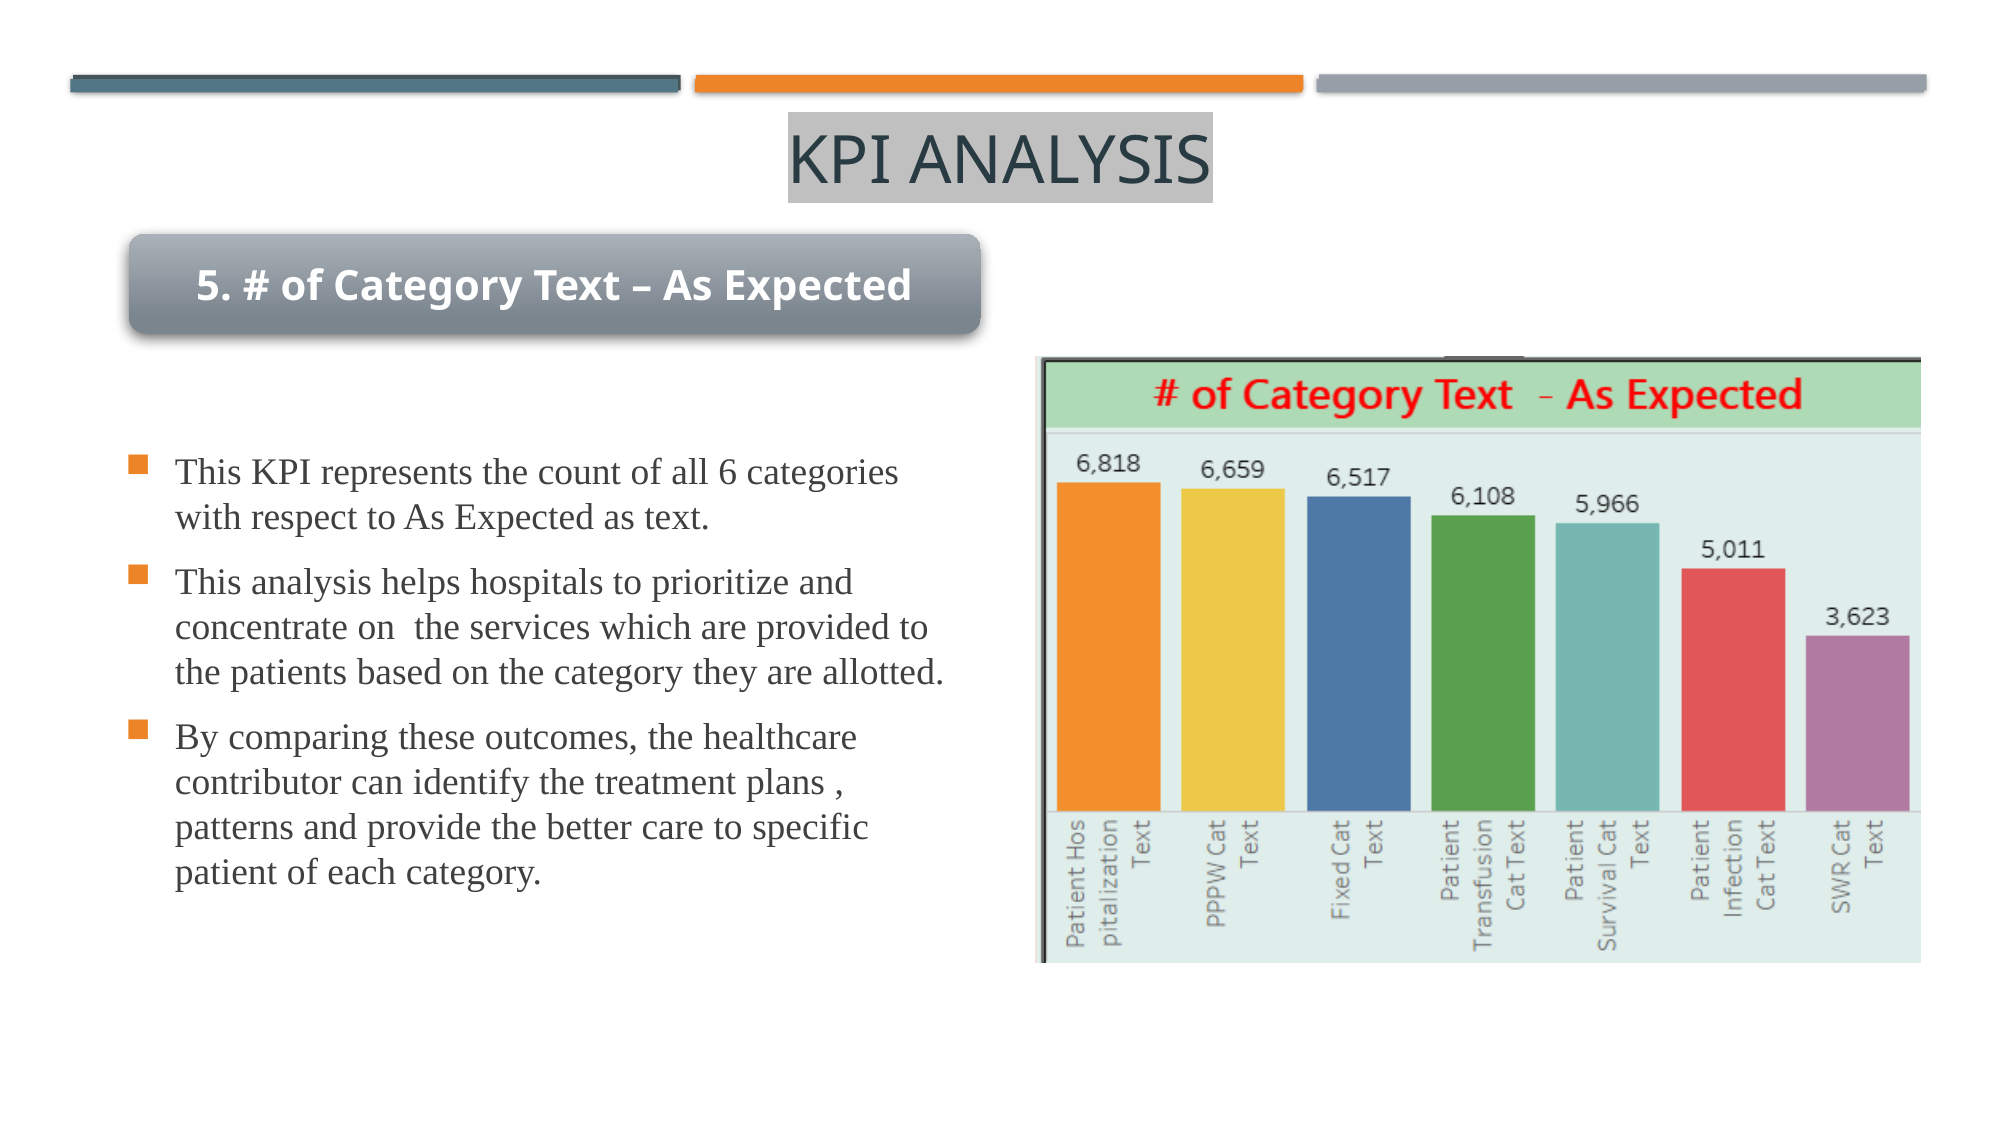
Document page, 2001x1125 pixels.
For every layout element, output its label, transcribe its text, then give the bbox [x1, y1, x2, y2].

list This KPI represents the count of all 6 categories with respect to As Expected as text. This analysis helps hospitals to prioritize and concentrate on the services which are provided to the patients based on the category they are allotted. By comparing these outcomes, the healthcare contributor can identify the treatment plans , patterns and provide the better care to specific patient of each category. [109, 356, 962, 983]
title KPI Analysis [697, 108, 1303, 275]
picture [1035, 355, 1922, 964]
text_box 5. # of Category Text – As Expected [128, 233, 981, 334]
